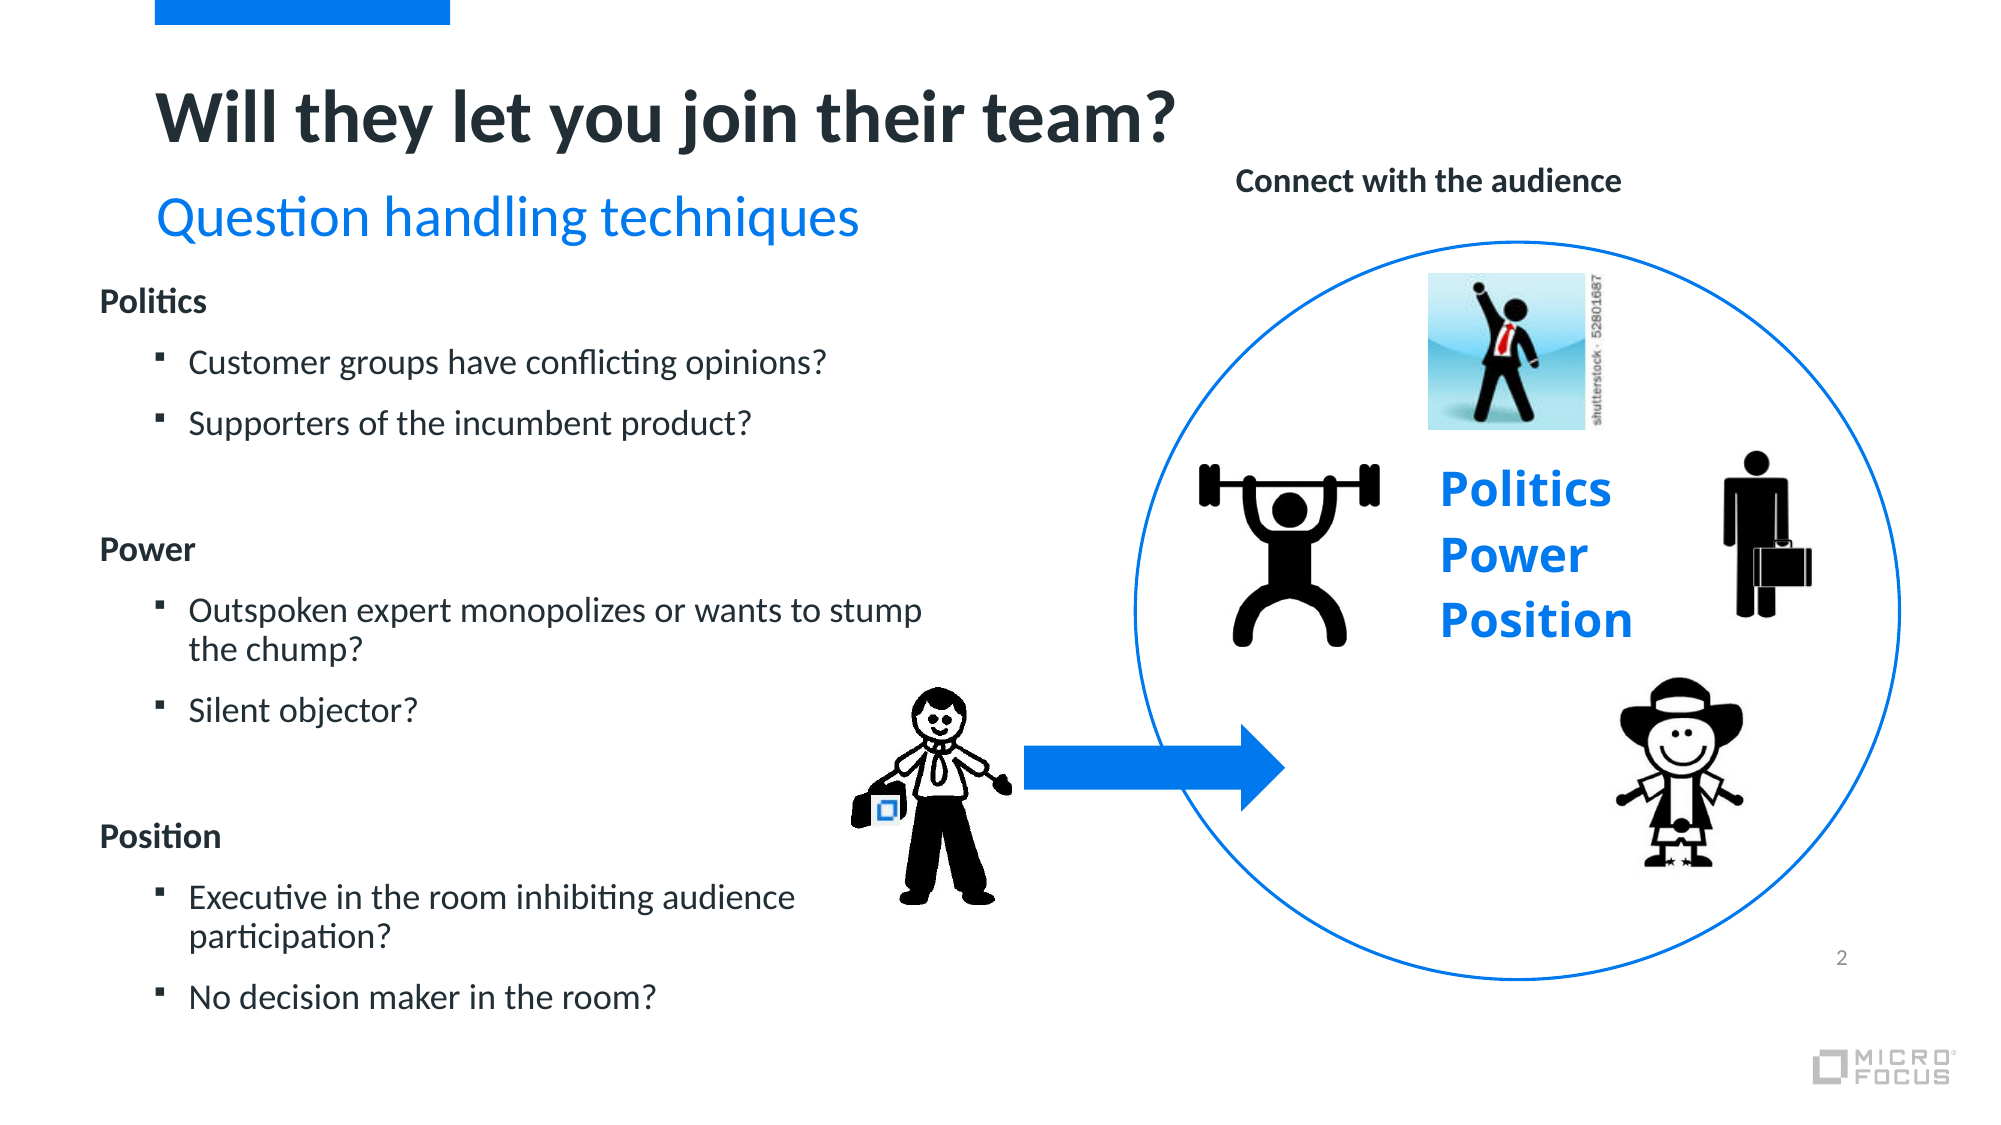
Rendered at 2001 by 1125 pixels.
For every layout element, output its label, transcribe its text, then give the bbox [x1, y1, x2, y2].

text_box [1134, 241, 1901, 981]
picture [851, 687, 1012, 905]
text_box Politics Power Position [1424, 450, 1661, 668]
list Question handling techniques [156, 178, 1847, 247]
picture [1199, 464, 1380, 647]
text_box [1023, 722, 1286, 813]
picture [1428, 273, 1606, 430]
picture [1711, 442, 1822, 627]
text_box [290, 859, 450, 925]
slide_number 2 [1821, 939, 1898, 973]
list Connect with the audience [1235, 154, 1799, 208]
picture [1597, 656, 1758, 886]
list Politics Customer groups have conflicting opinions? Supporters of the incumbent product? Power Outspoken expert monopolizes or wants to stump the chump? Silent objector? Position Executive in the room inhibiting audience participation? No decision maker in the room? [99, 275, 970, 1025]
title Will they let you join their team? [155, 70, 1847, 179]
